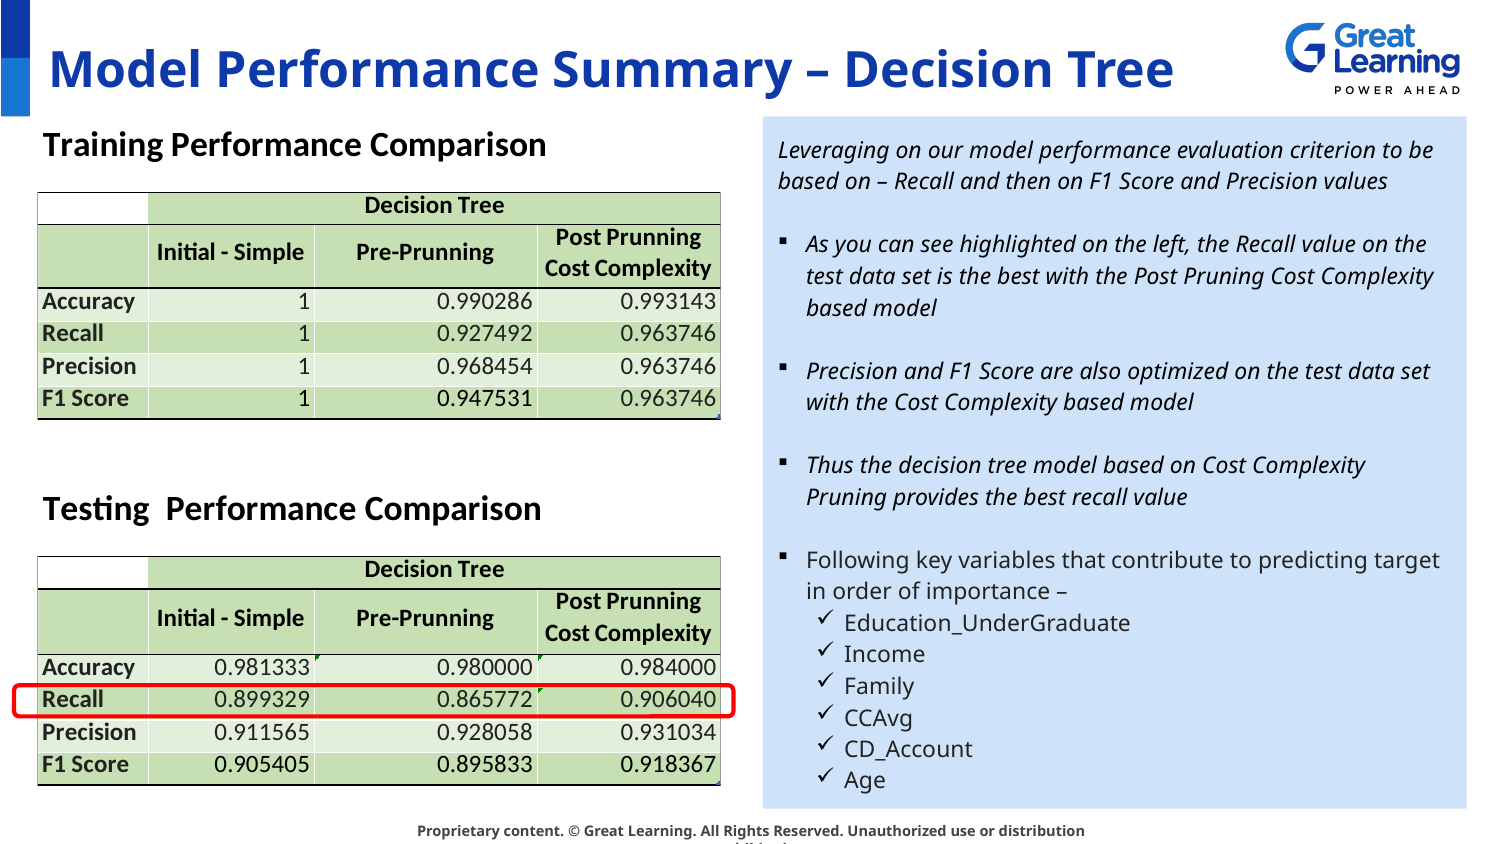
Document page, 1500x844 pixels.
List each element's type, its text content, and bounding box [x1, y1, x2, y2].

text_box [11, 683, 32, 719]
text_box Leveraging on our model performance evaluation criterion to be based on – Recall and then on F1 Score and Precision values As you can see highlighted on the left, the Recall value on the test data set is the best with the Post Pruning Cost Complexity based model Precision and F1 Score are also optimized on the test data set with the Cost Complexity based model Thus the decision tree model based on Cost Complexity Pruning provides the best recall value Following key variables that contribute to predicting target in order of importance – Education_UnderGraduate Income Family CCAvg CD_Account Age [762, 116, 1467, 809]
picture [37, 127, 722, 787]
picture [1258, 11, 1487, 106]
text_box [726, 683, 736, 719]
title Model Performance Summary – Decision Tree [33, 22, 1431, 117]
